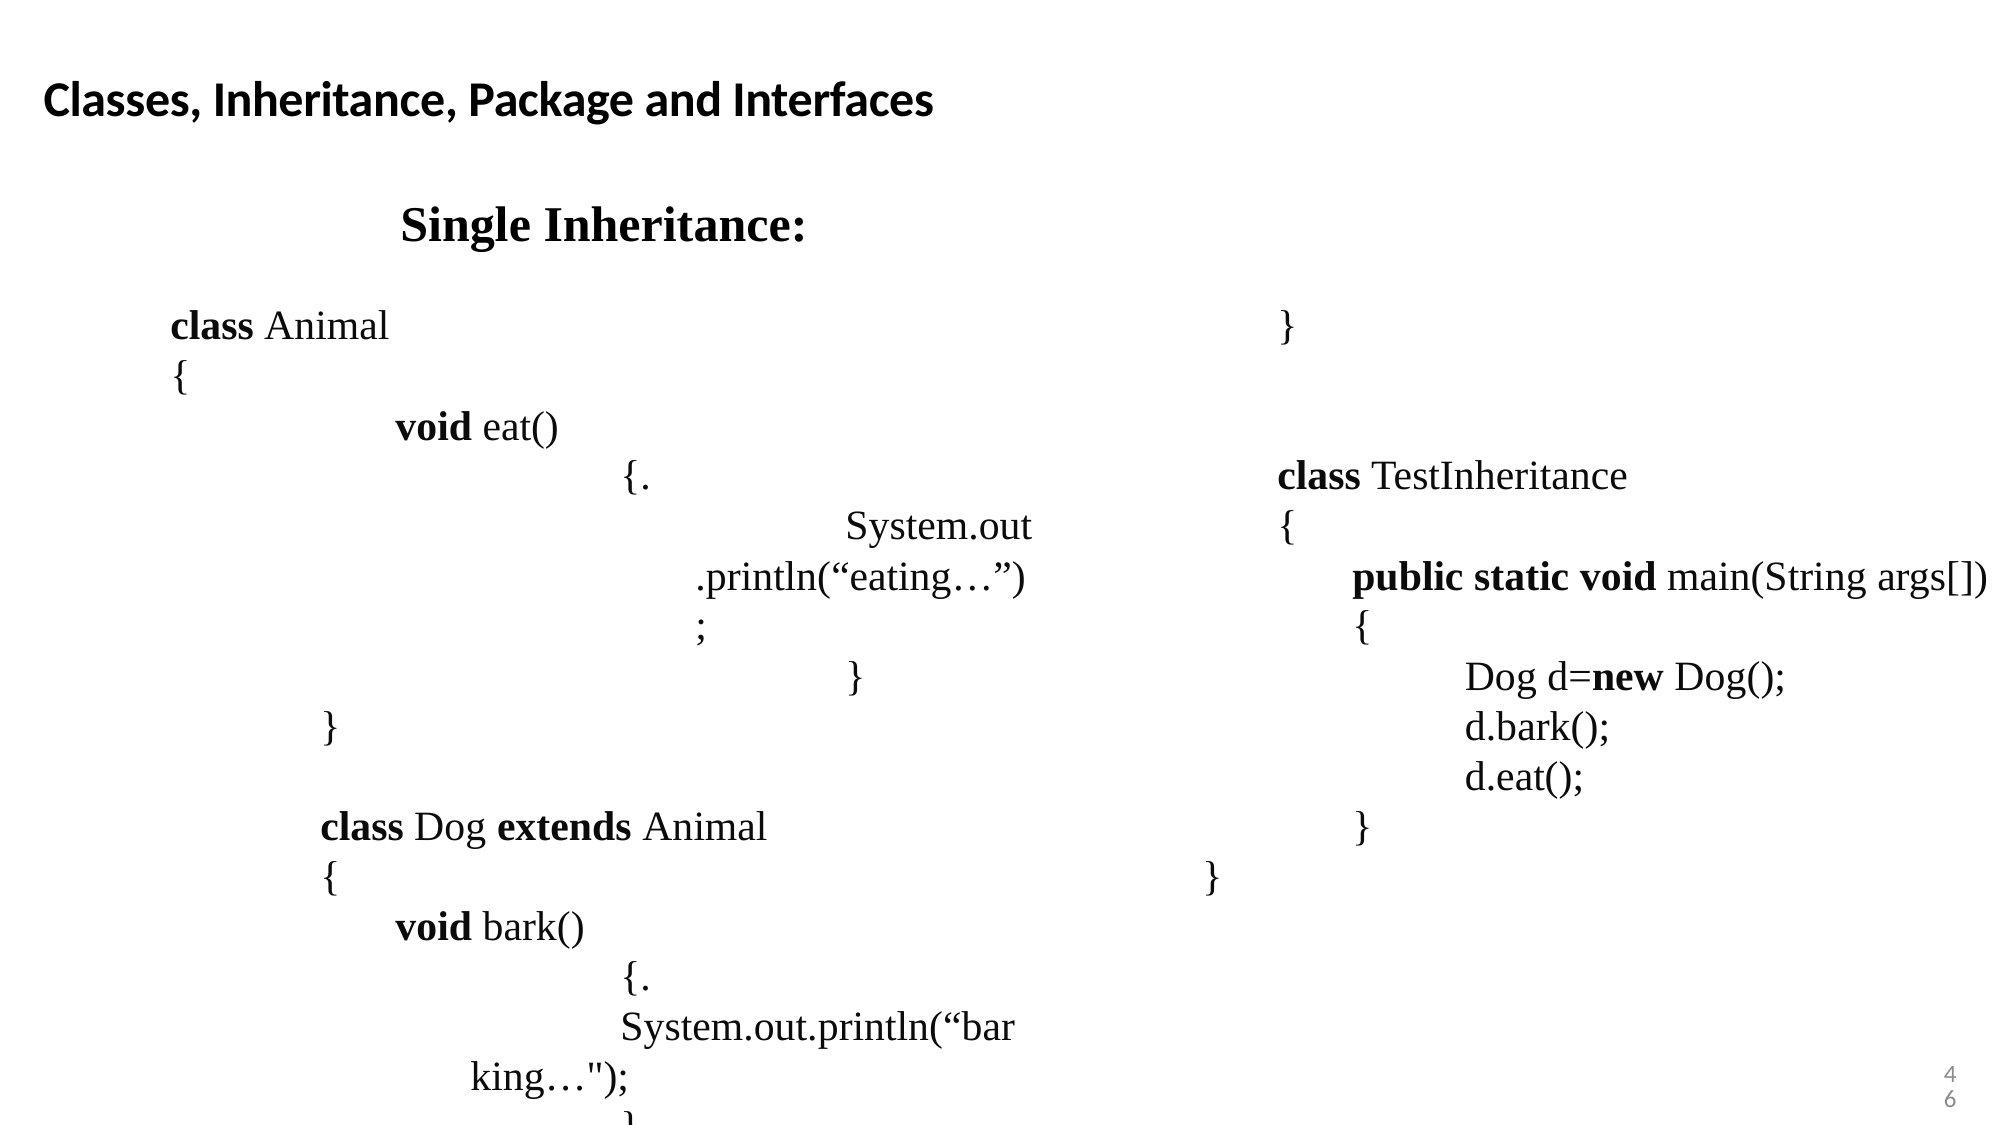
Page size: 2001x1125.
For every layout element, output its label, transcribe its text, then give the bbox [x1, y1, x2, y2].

text_box Classes, Inheritance, Package and Interfaces [33, 59, 1716, 135]
text_box Single Inheritance: [33, 183, 1976, 259]
text_box class Animal { void eat() {. System.out.println(“eating…”); } } class Dog extends Animal { void bark() {. System.out.println(“barking…"); } } class TestInheritance { public static void main(String args[]) { Dog d=new Dog(); d.bark(); d.eat(); } } [162, 290, 2000, 1125]
